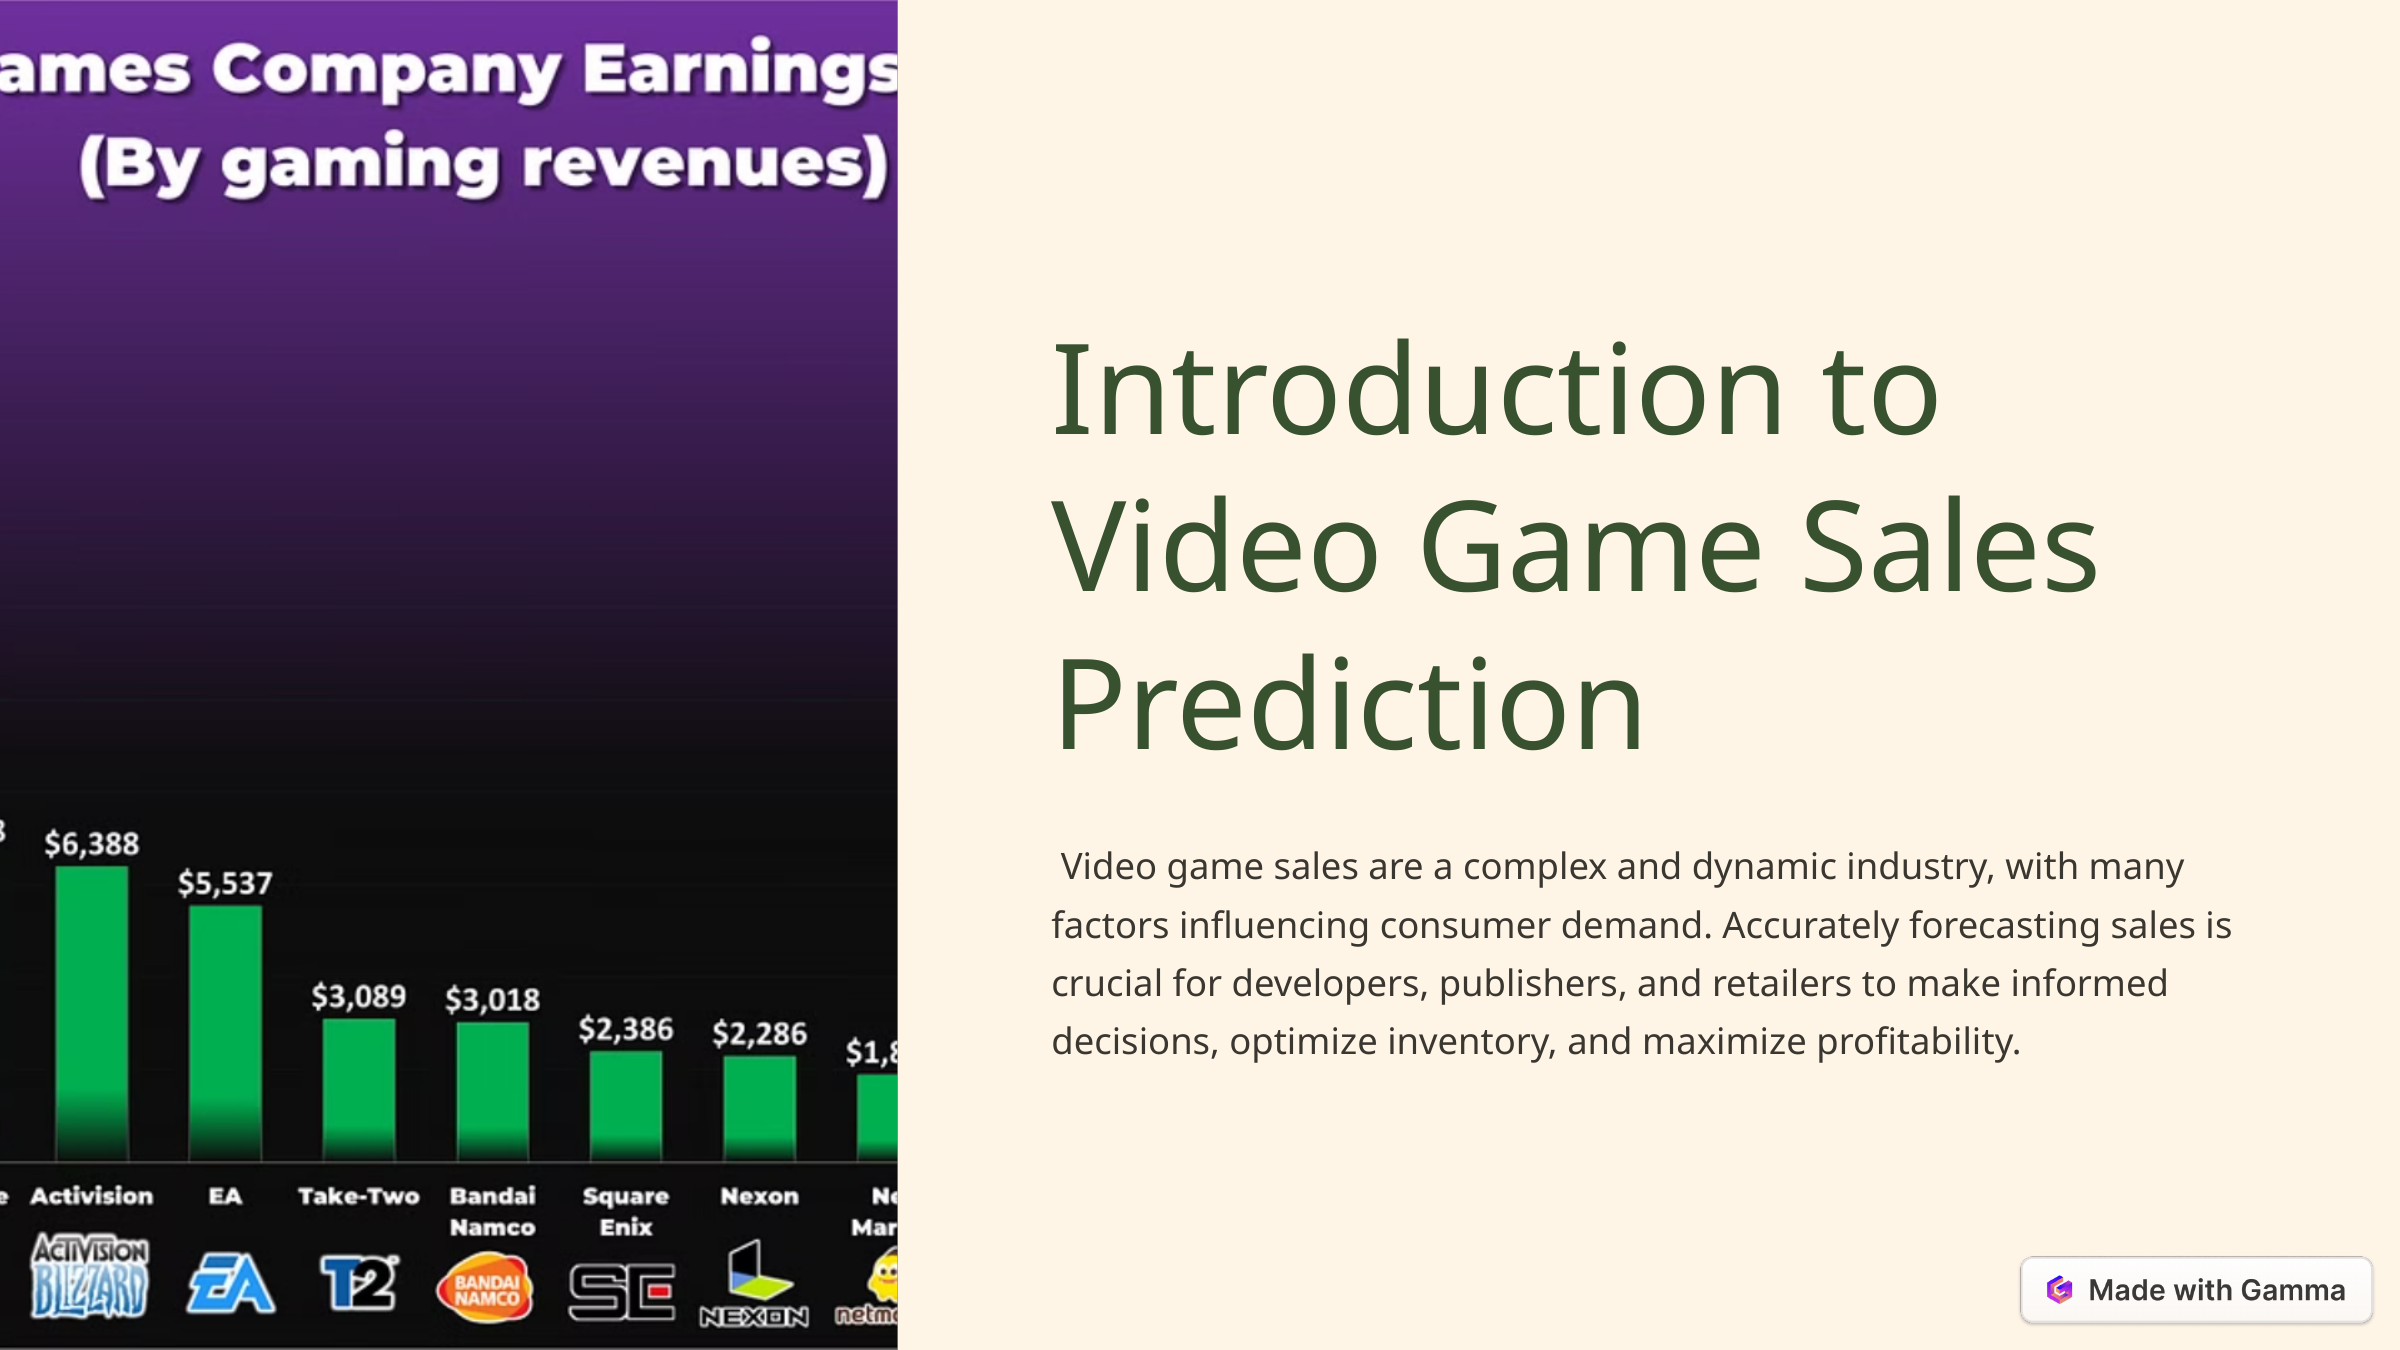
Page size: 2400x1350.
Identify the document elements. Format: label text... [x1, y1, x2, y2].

picture [0, 0, 899, 1350]
text_box [899, 0, 2400, 1350]
picture [2008, 1244, 2385, 1335]
text_box Introduction to Video Game Sales Prediction [1036, 295, 2264, 767]
text_box Video game sales are a complex and dynamic industry, with many factors influencing consumer demand. Accurately forecasting sales is crucial for developers, publishers, and retailers to make informed decisions, optimize inventory, and maximize profitability. [1036, 821, 2264, 1055]
